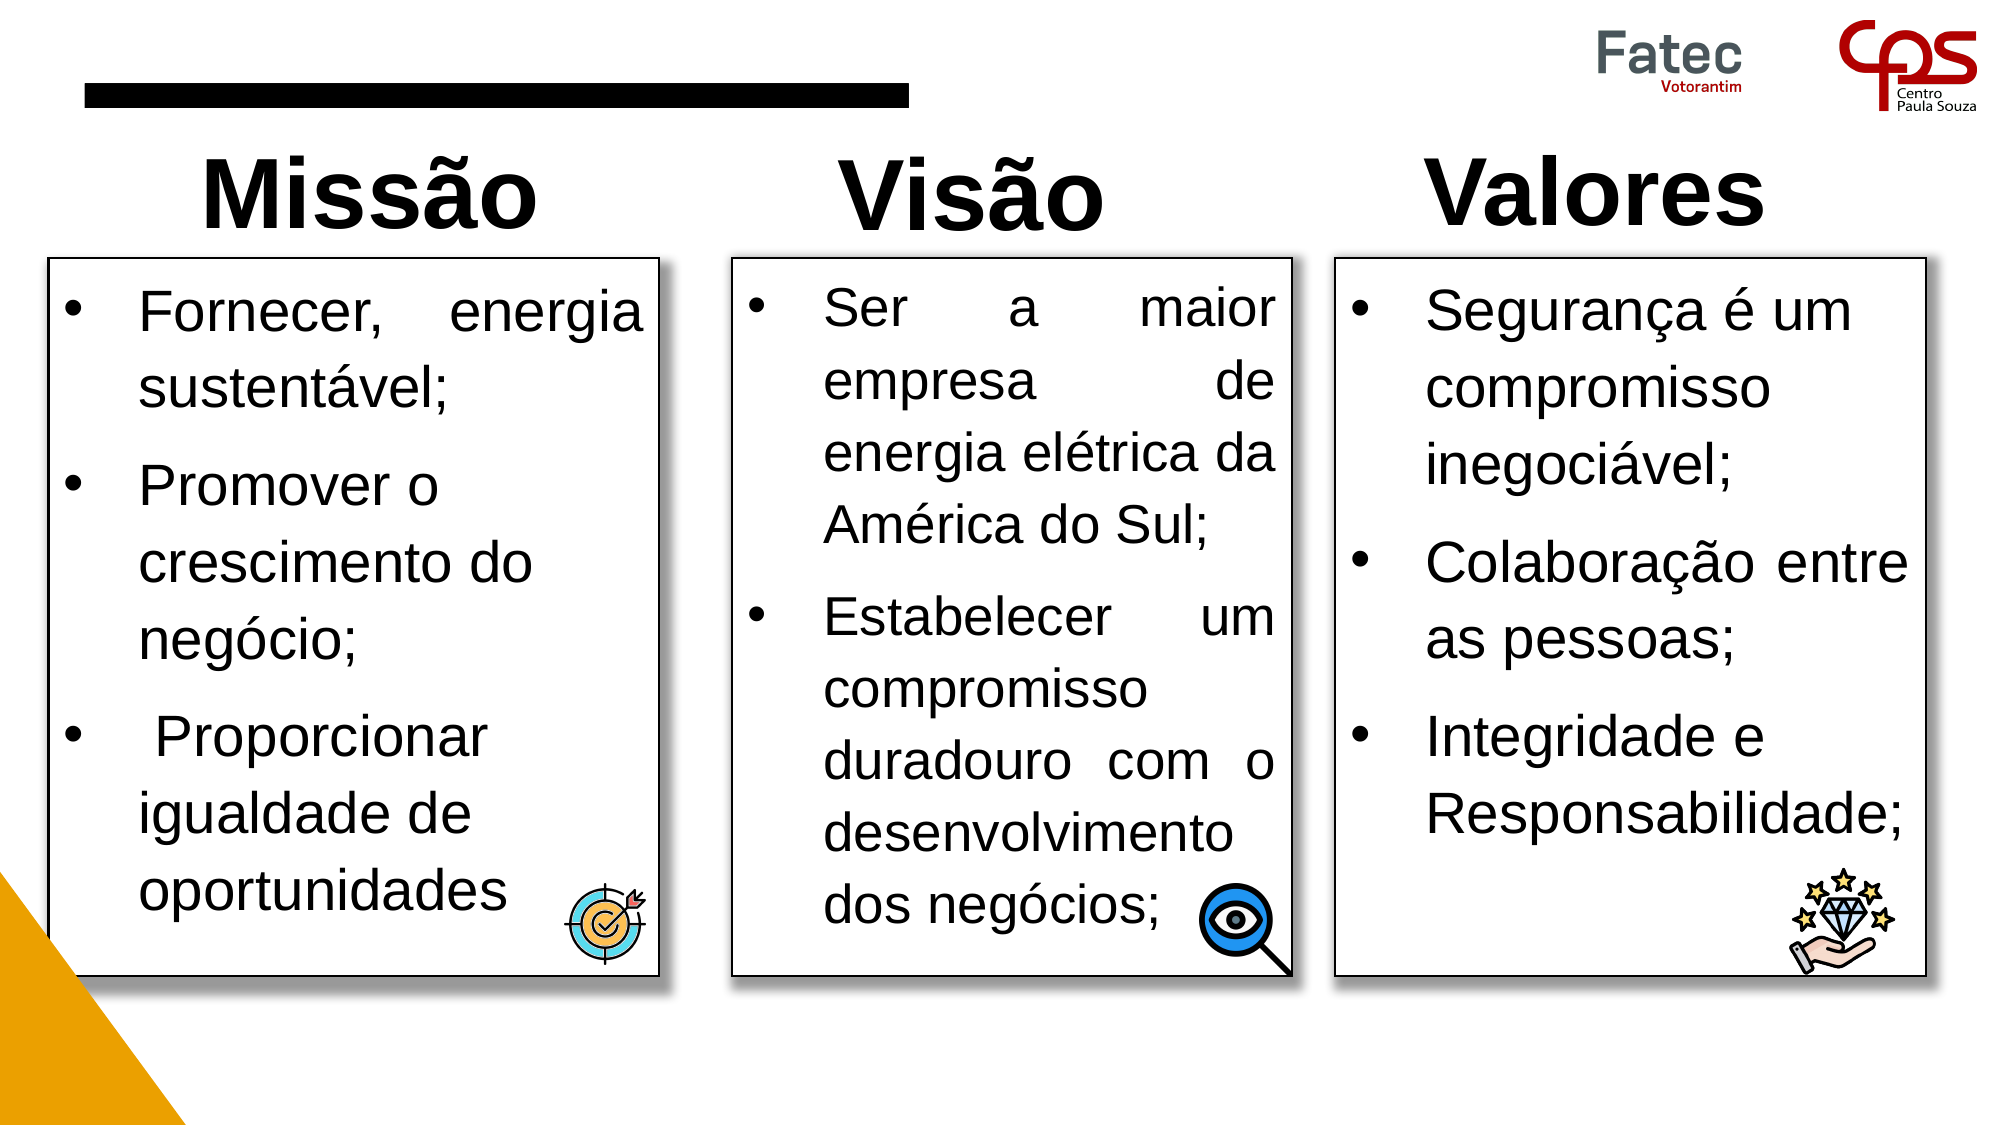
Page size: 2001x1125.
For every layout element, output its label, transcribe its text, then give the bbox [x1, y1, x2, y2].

text_box Valores [1408, 121, 1788, 259]
text_box [0, 869, 188, 1125]
text_box Segurança é um compromisso inegociável; Colaboração entre as pessoas; Integridade e Responsabilidade; [1334, 257, 1927, 977]
picture [1787, 866, 1897, 976]
list Fornecer, energia sustentável; Promover o crescimento do negócio; Proporcionar igualdade de oportunidades [47, 257, 660, 977]
picture [1597, 20, 1977, 120]
picture [564, 883, 646, 965]
text_box Ser a maior empresa de energia elétrica da América do Sul; Estabelecer um compromisso duradouro com o desenvolvimento dos negócios; [731, 257, 1293, 977]
text_box Visão [822, 121, 1202, 250]
picture [1199, 883, 1292, 976]
title Missão [185, 121, 565, 255]
